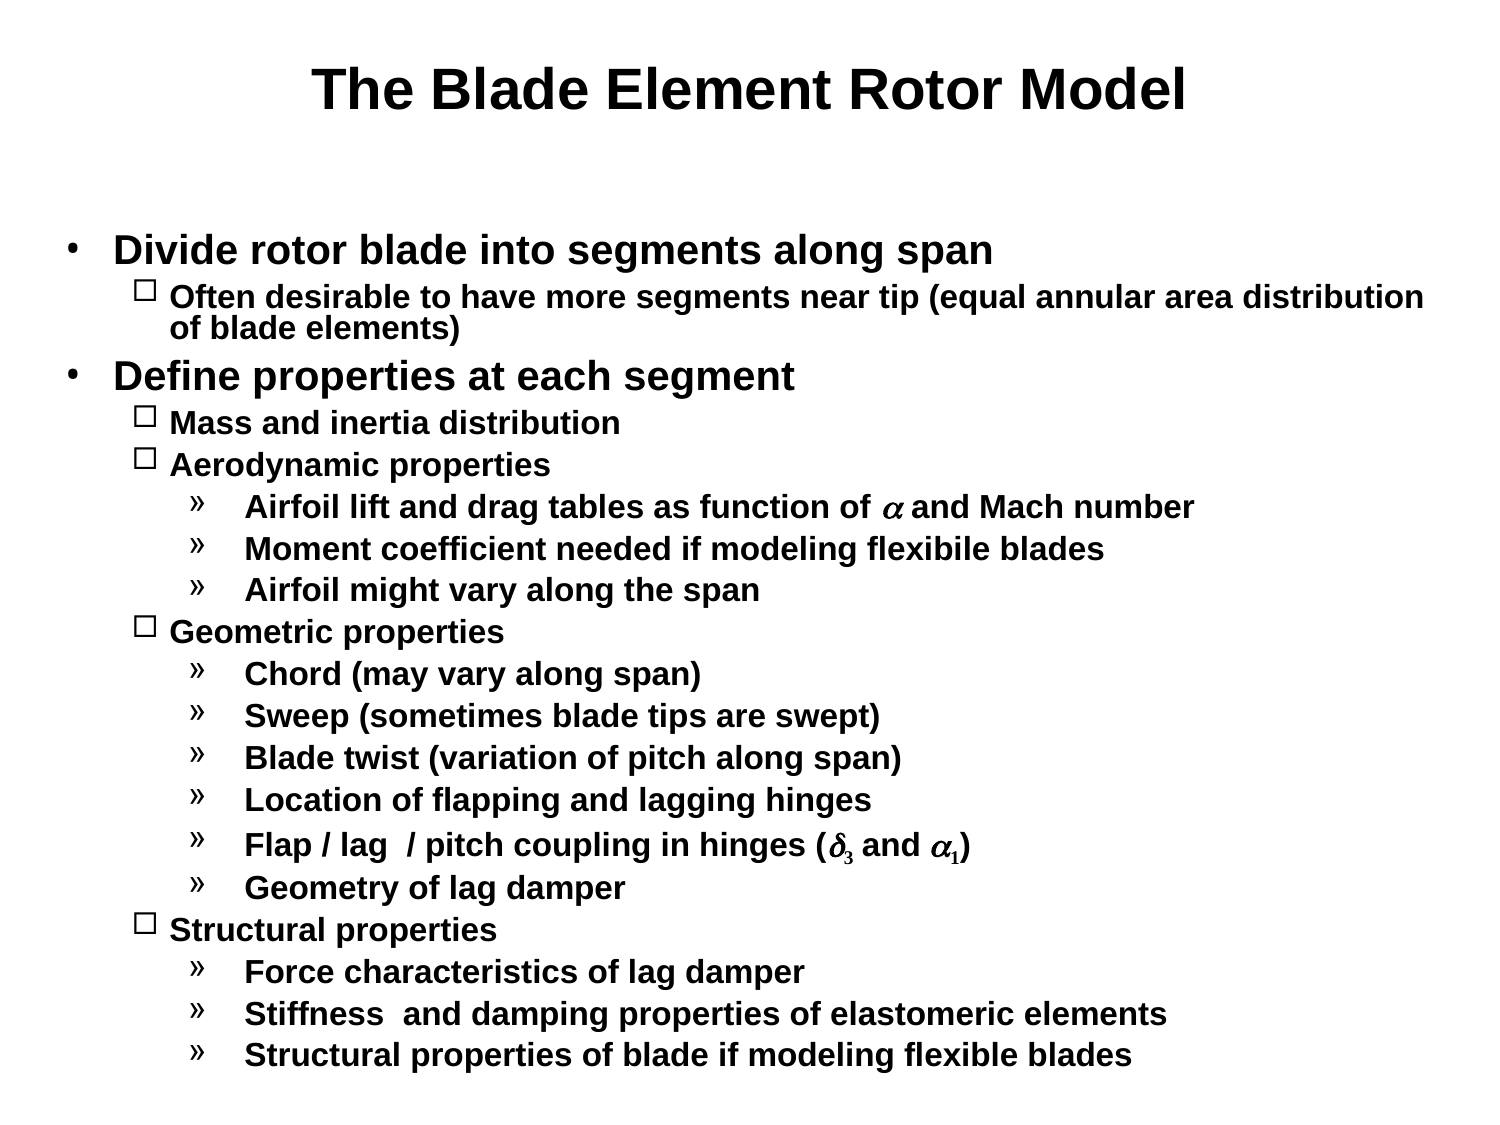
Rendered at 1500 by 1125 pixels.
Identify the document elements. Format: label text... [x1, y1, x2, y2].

list Divide rotor blade into segments along span Often desirable to have more segments near tip (equal annular area distribution of blade elements) Define properties at each segment Mass and inertia distribution Aerodynamic properties Airfoil lift and drag tables as function of a and Mach number Moment coefficient needed if modeling flexibile blades Airfoil might vary along the span Geometric properties Chord (may vary along span) Sweep (sometimes blade tips are swept) Blade twist (variation of pitch along span) Location of flapping and lagging hinges Flap / lag / pitch coupling in hinges (d3 and a1) Geometry of lag damper Structural properties Force characteristics of lag damper Stiffness and damping properties of elastomeric elements Structural properties of blade if modeling flexible blades [50, 224, 1450, 900]
title The Blade Element Rotor Model [295, 54, 1205, 129]
